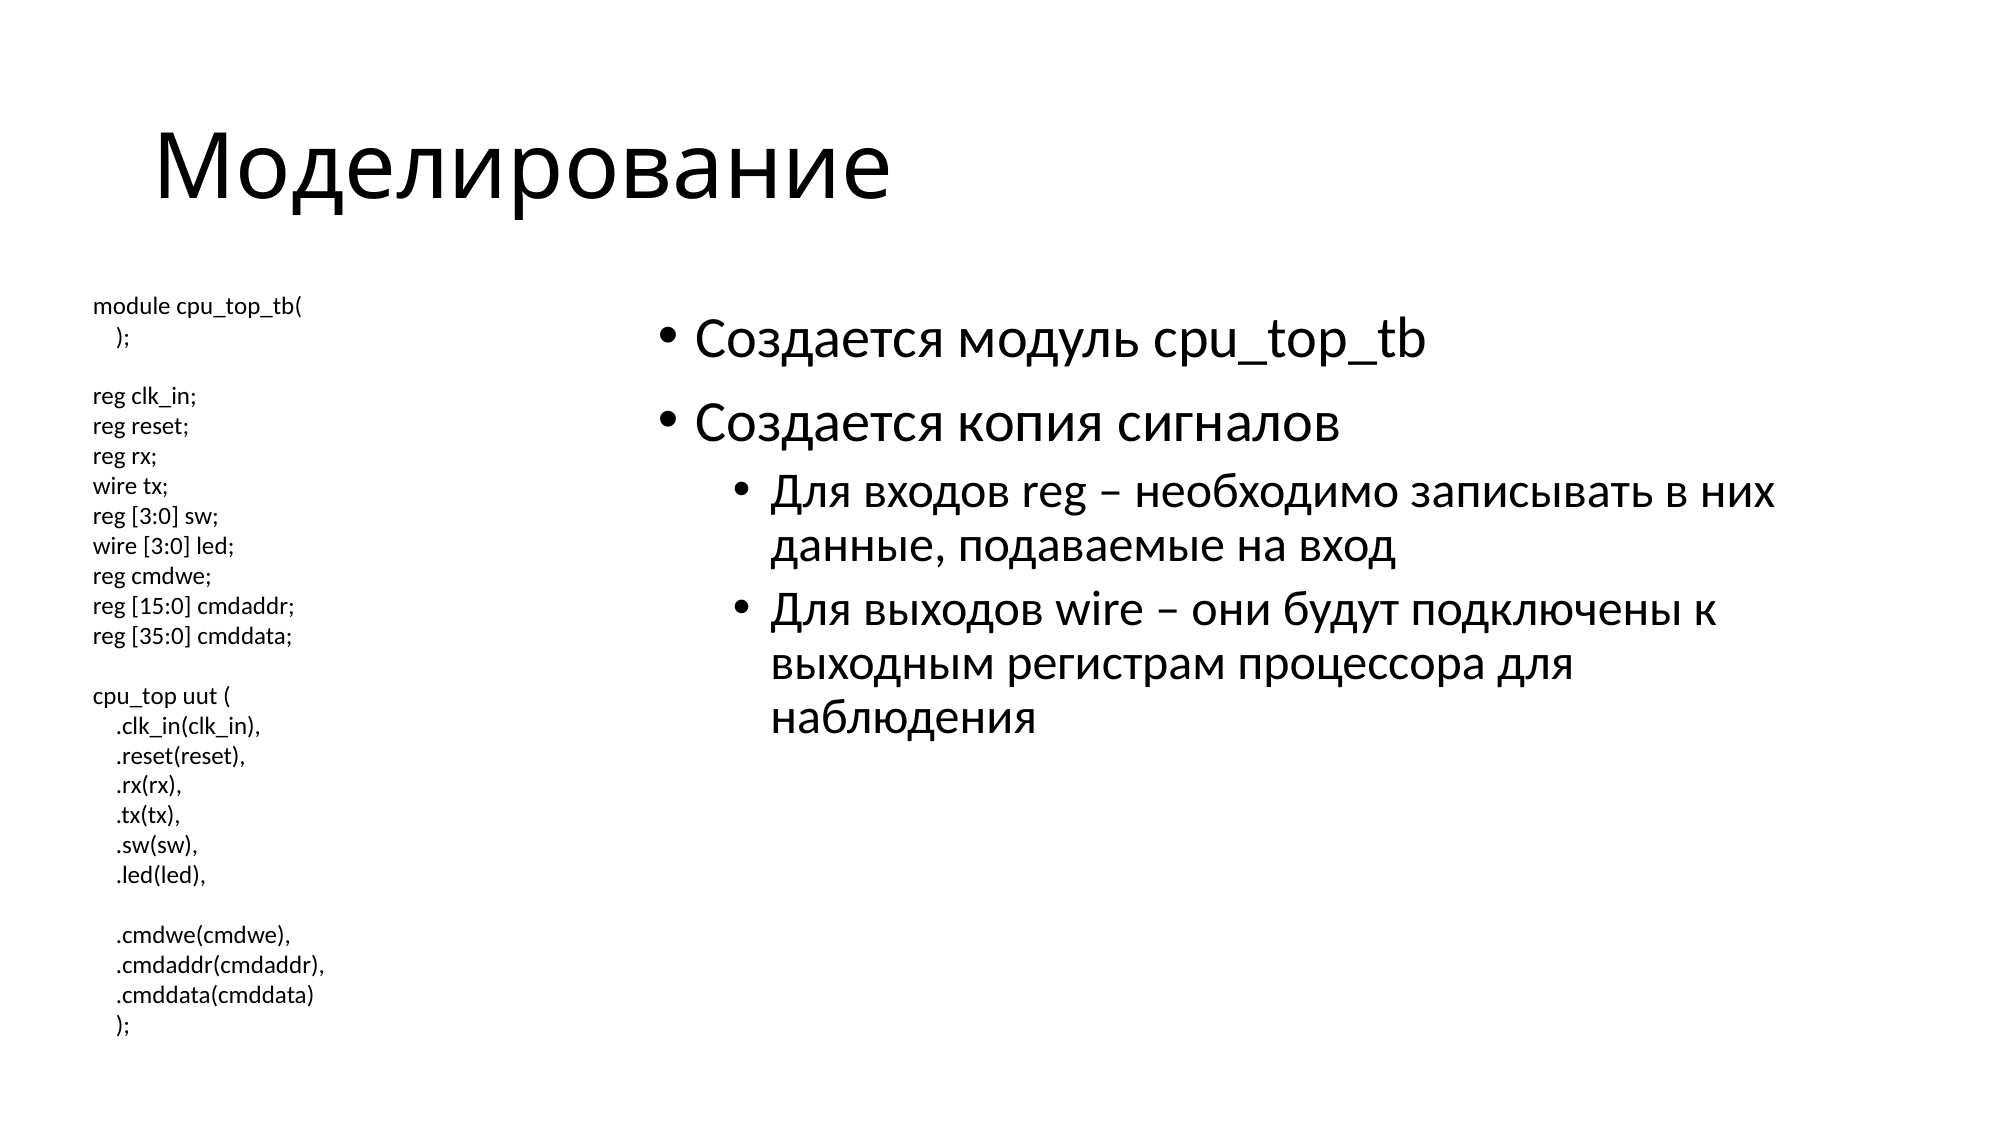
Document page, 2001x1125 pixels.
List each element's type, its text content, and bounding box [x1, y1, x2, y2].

text_box module cpu_top_tb( ); reg clk_in; reg reset; reg rx; wire tx; reg [3:0] sw; wire [3:0] led; reg cmdwe; reg [15:0] cmdaddr; reg [35:0] cmddata; cpu_top uut ( .clk_in(clk_in), .reset(reset), .rx(rx), .tx(tx), .sw(sw), .led(led), .cmdwe(cmdwe), .cmdaddr(cmdaddr), .cmddata(cmddata) ); [78, 282, 634, 1046]
list Создается модуль cpu_top_tb Создается копия сигналов Для входов reg – необходимо записывать в них данные, подаваемые на вход Для выходов wire – они будут подключены к выходным регистрам процессора для наблюдения [642, 299, 1863, 1014]
title Моделирование [137, 59, 1863, 278]
